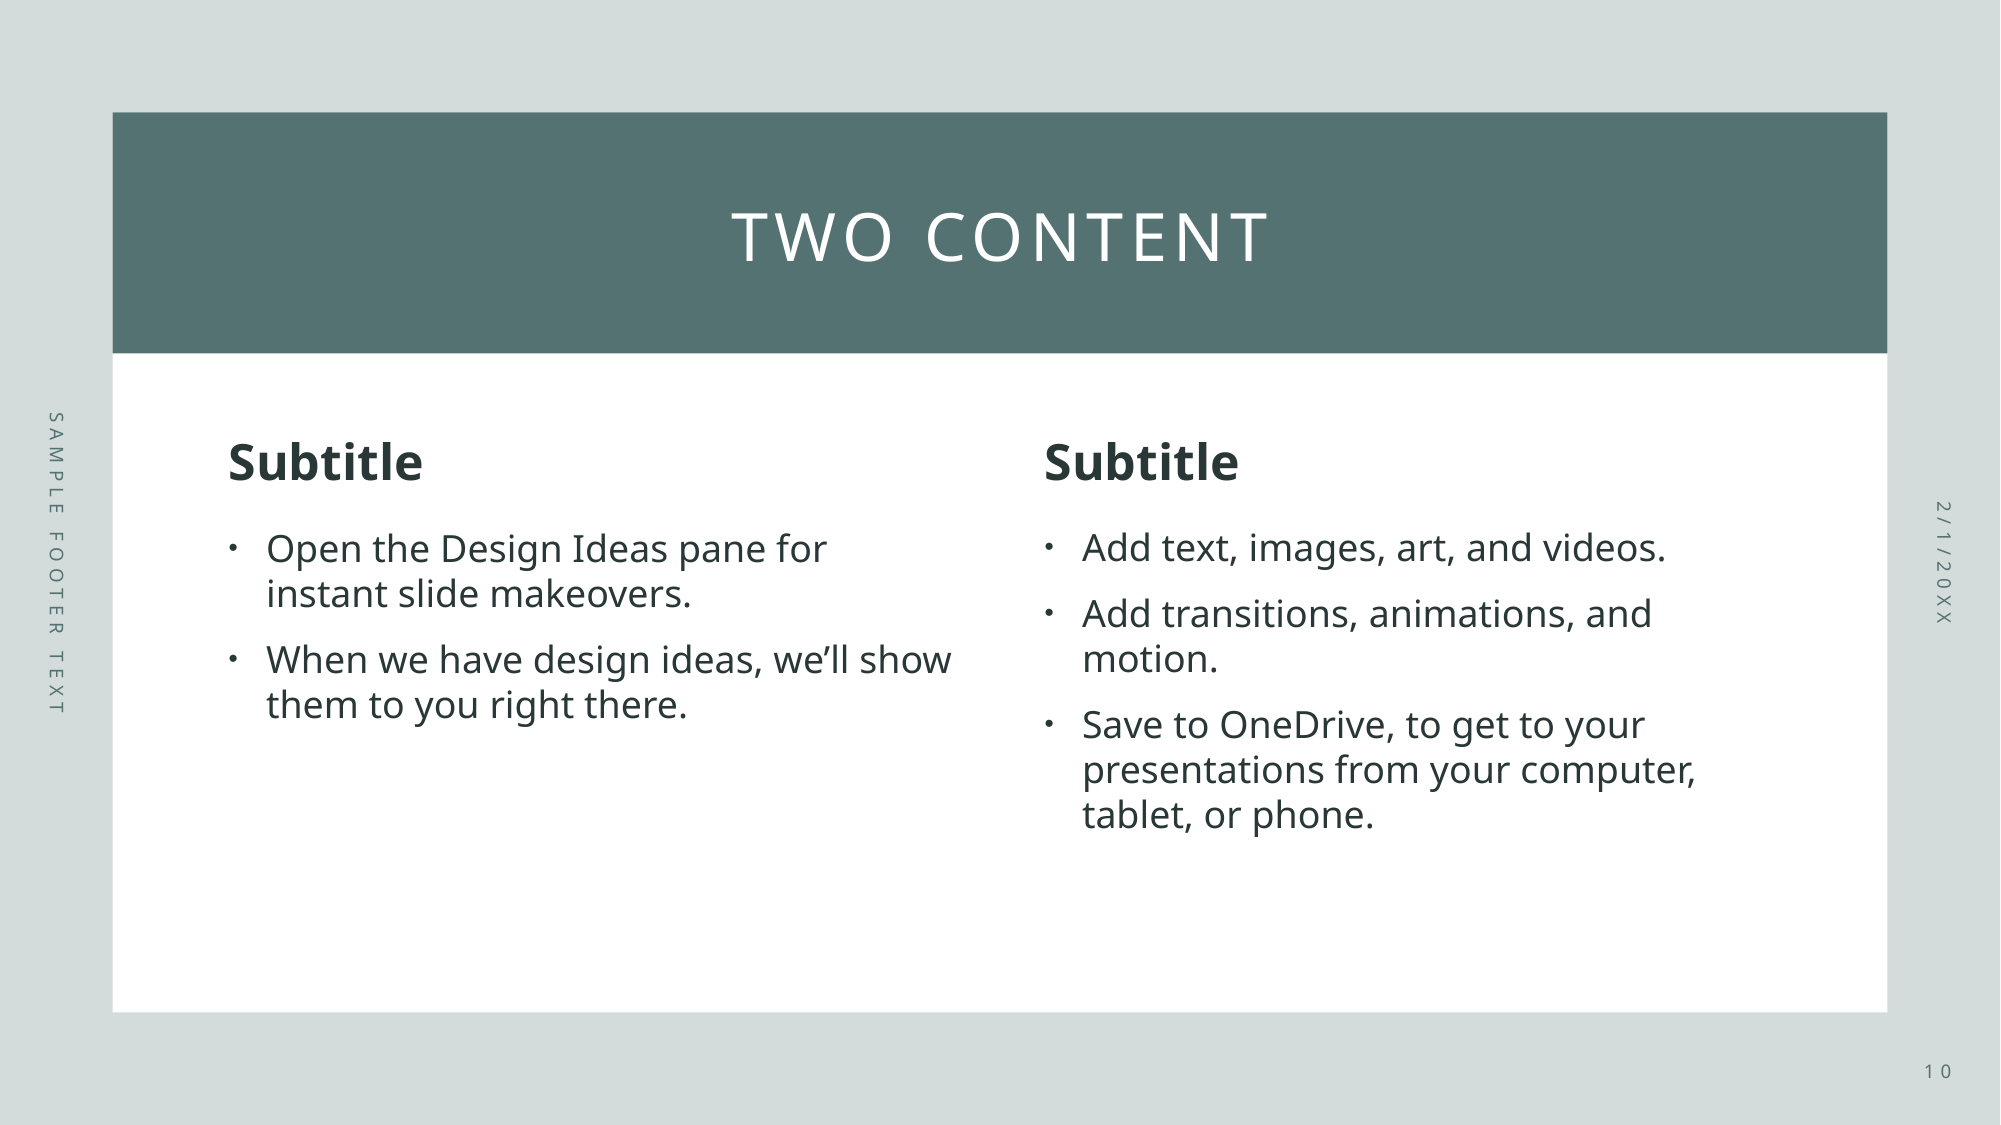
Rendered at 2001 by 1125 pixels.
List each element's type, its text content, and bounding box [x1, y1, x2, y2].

list Add text, images, art, and videos. ​ Add transitions, animations, and motion. Save to OneDrive, to get to your presentations from your computer, tablet, or phone. [1029, 516, 1787, 945]
footer Sample Footer Text [23, 224, 91, 900]
list Open the Design Ideas pane for instant slide makeovers. ​ When we have design ideas, we’ll show them to you right there. [213, 517, 971, 945]
list Subtitle [213, 386, 971, 499]
title Two content [213, 182, 1787, 283]
slide_number 10 [1823, 1042, 1967, 1103]
list Subtitle [1029, 385, 1787, 498]
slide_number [1911, 224, 1979, 900]
